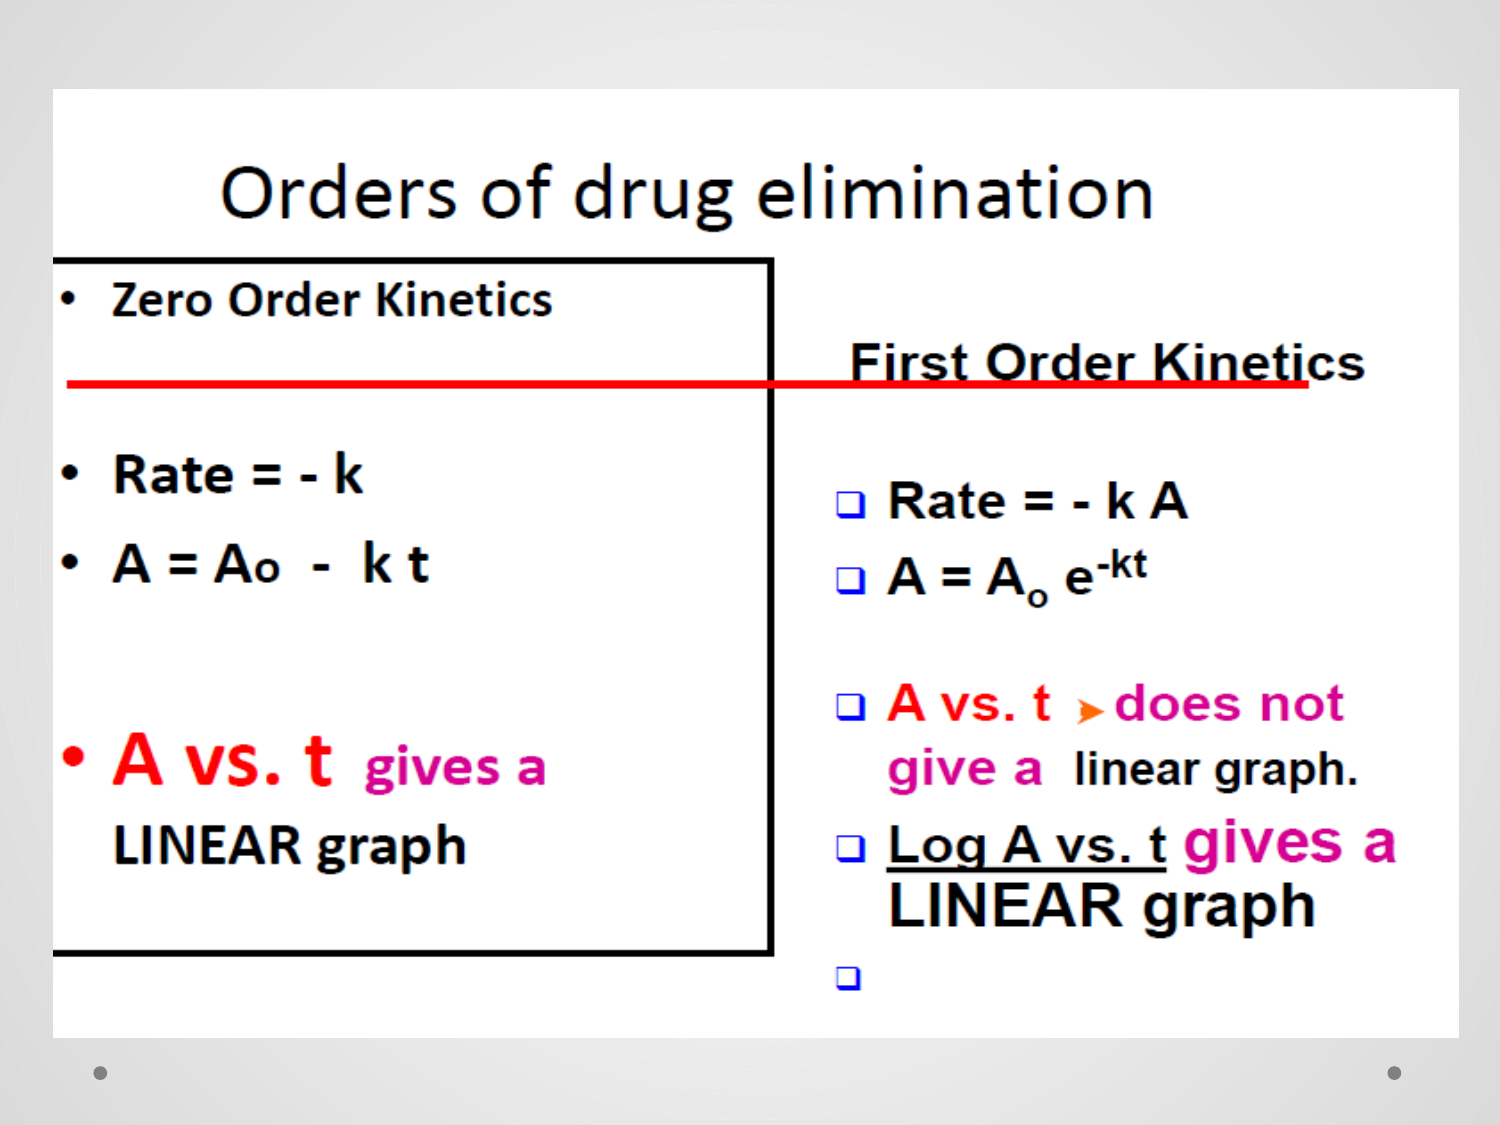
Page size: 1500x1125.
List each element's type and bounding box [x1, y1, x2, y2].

list [52, 89, 1459, 1038]
